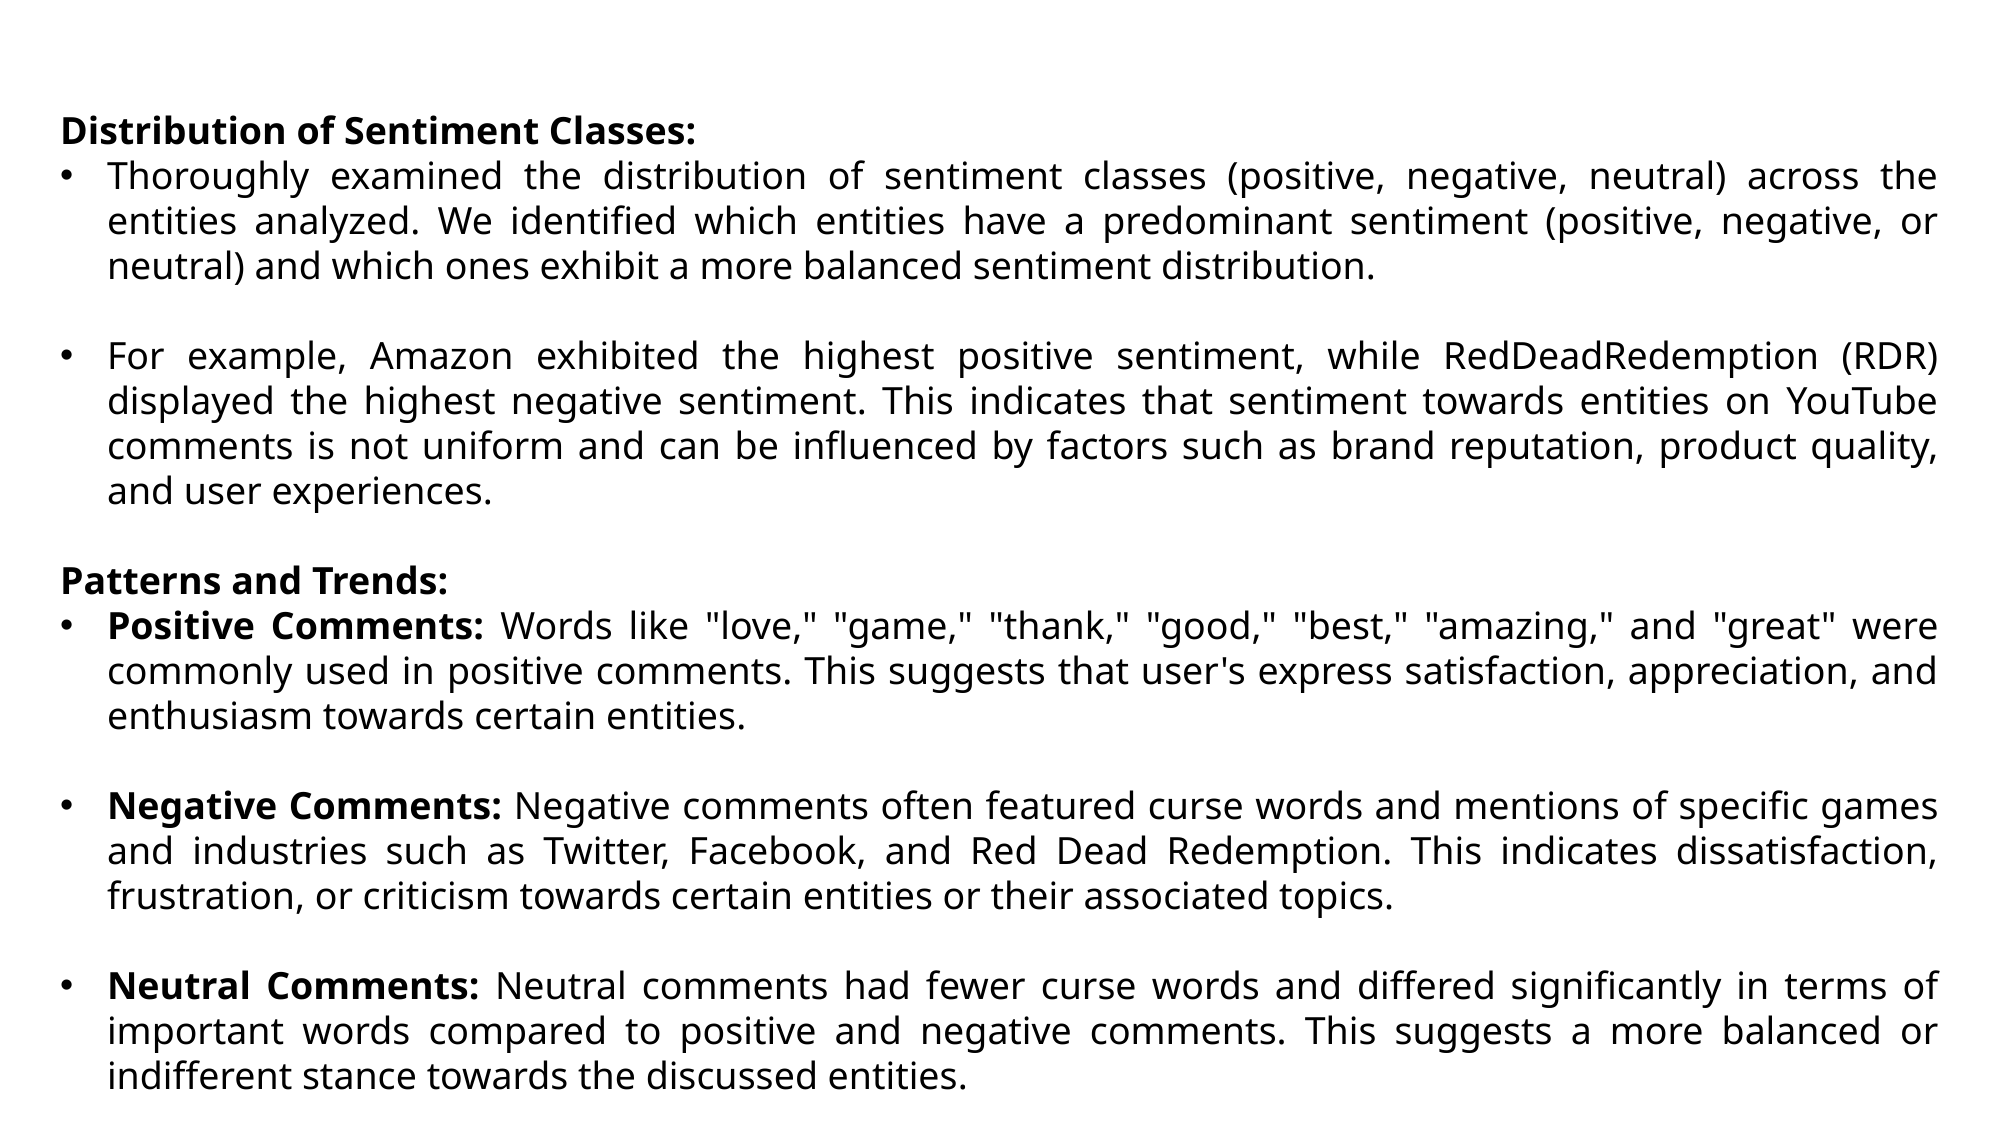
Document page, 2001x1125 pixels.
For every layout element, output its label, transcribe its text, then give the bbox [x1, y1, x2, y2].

text_box Distribution of Sentiment Classes: Thoroughly examined the distribution of sentiment classes (positive, negative, neutral) across the entities analyzed. We identified which entities have a predominant sentiment (positive, negative, or neutral) and which ones exhibit a more balanced sentiment distribution. For example, Amazon exhibited the highest positive sentiment, while RedDeadRedemption (RDR) displayed the highest negative sentiment. This indicates that sentiment towards entities on YouTube comments is not uniform and can be influenced by factors such as brand reputation, product quality, and user experiences. Patterns and Trends: Positive Comments: Words like "love," "game," "thank," "good," "best," "amazing," and "great" were commonly used in positive comments. This suggests that user's express satisfaction, appreciation, and enthusiasm towards certain entities. Negative Comments: Negative comments often featured curse words and mentions of specific games and industries such as Twitter, Facebook, and Red Dead Redemption. This indicates dissatisfaction, frustration, or criticism towards certain entities or their associated topics. Neutral Comments: Neutral comments had fewer curse words and differed significantly in terms of important words compared to positive and negative comments. This suggests a more balanced or indifferent stance towards the discussed entities. [45, 55, 1955, 1125]
